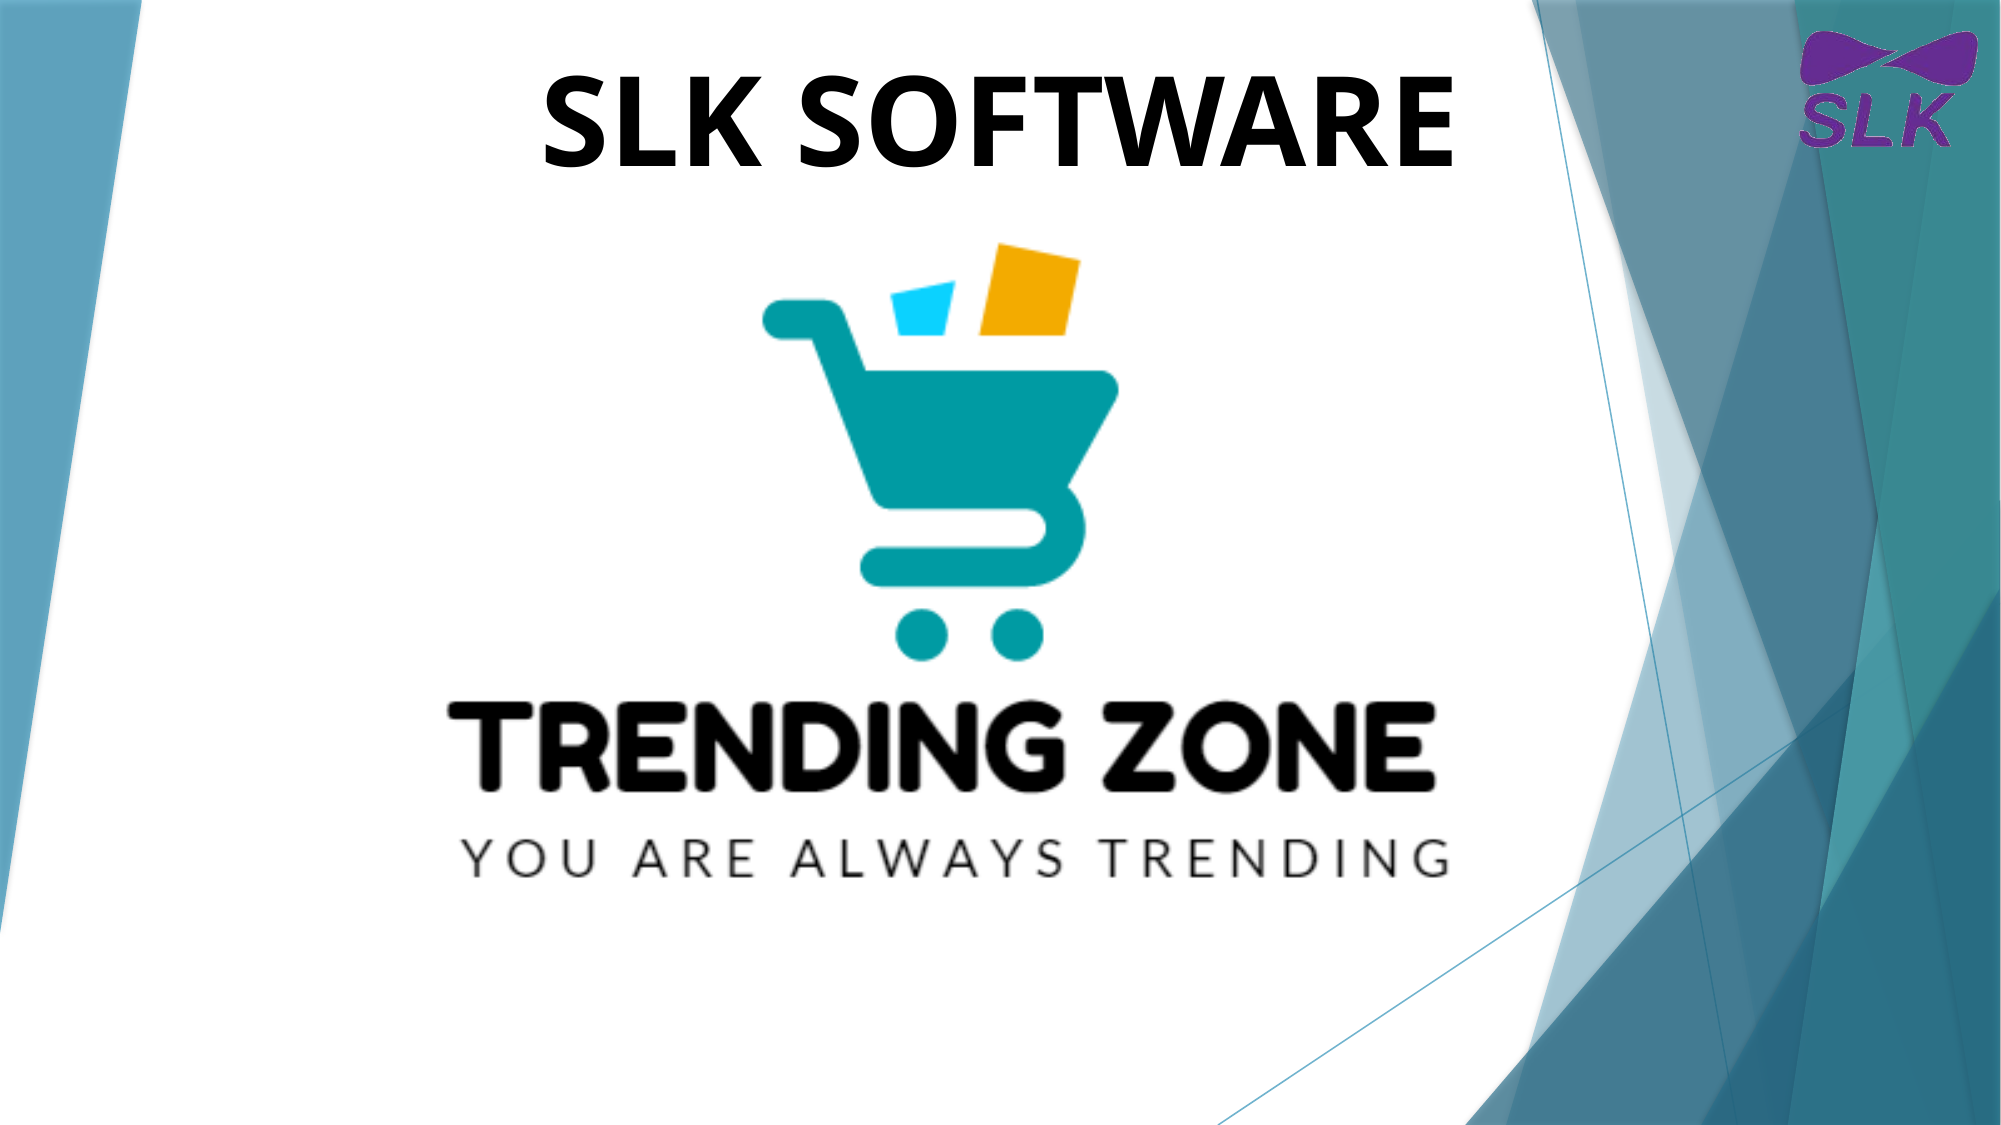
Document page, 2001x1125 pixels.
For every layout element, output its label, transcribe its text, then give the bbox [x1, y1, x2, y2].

text_box [1795, 3, 1983, 175]
picture [385, 230, 1501, 928]
text_box SLK SOFTWARE [0, 33, 2000, 199]
